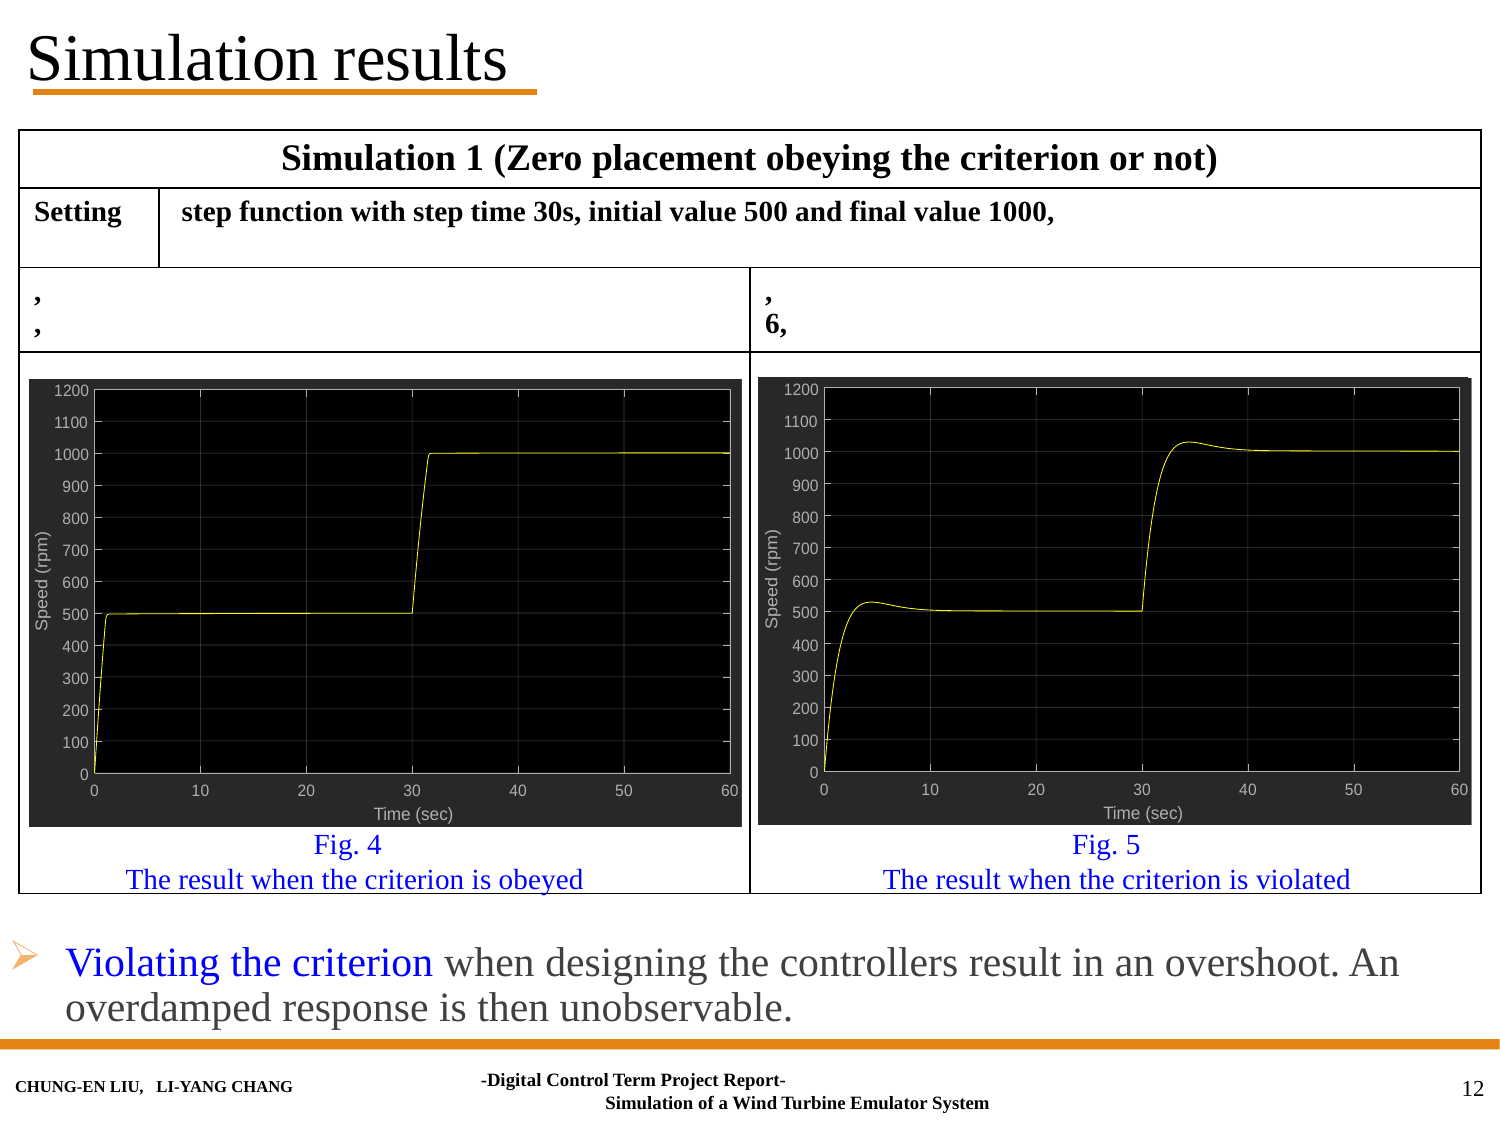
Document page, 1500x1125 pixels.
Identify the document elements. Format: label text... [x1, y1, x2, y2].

slide_number 11 [1338, 1057, 1500, 1118]
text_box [0, 5, 550, 103]
footer Chung-En Liu, Li-Yang Chang [0, 1054, 325, 1118]
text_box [757, 377, 1472, 904]
slide_number -Digital Control Term Project Report- Simulation of a Wind Turbine Emulator System [454, 1058, 1140, 1122]
list Violating the criterion when designing the controllers result in an overshoot. An overdamped response is then unobservable. [8, 933, 1492, 1043]
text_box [27, 378, 743, 904]
